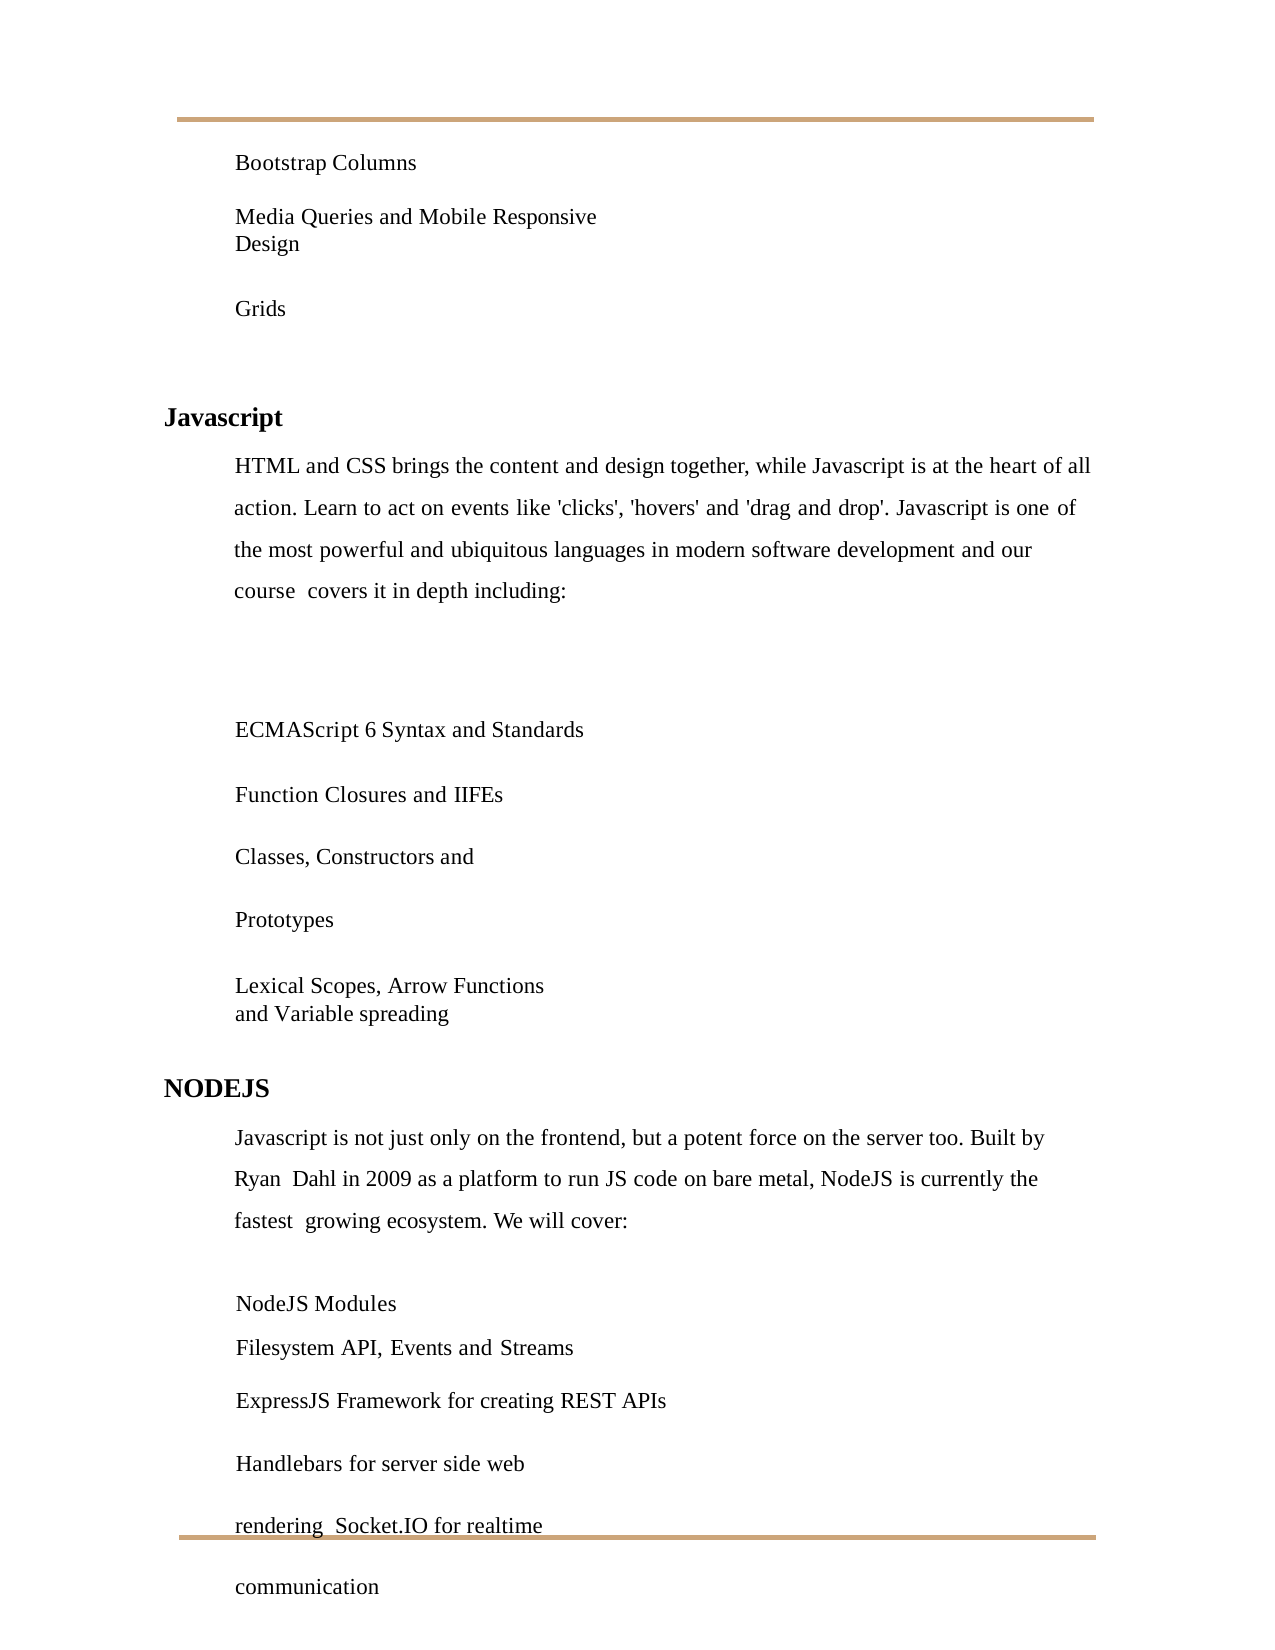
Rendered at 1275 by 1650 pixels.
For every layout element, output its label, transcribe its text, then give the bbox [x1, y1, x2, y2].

text_box Javascript HTML and CSS brings the content and design together, while Javascript is at the heart of all action. Learn to act on events like 'clicks', 'hovers' and 'drag and drop'. Javascript is one of the most powerful and ubiquitous languages in modern software development and our course covers it in depth including: [161, 396, 1100, 604]
text_box ECMAScript 6 Syntax and Standards Function Closures and IIFEs Classes, Constructors and Prototypes Lexical Scopes, Arrow Functions and Variable spreading NODEJS Javascript is not just only on the frontend, but a potent force on the server too. Built by Ryan Dahl in 2009 as a platform to run JS code on bare metal, NodeJS is currently the fastest growing ecosystem. We will cover: NodeJS Modules Filesystem API, Events and Streams ExpressJS Framework for creating REST APIs Handlebars for server side web rendering Socket.IO for realtime communication [161, 712, 1095, 1600]
picture [177, 117, 1094, 122]
text_box Bootstrap Columns Media Queries and Mobile Responsive Design Grids [233, 145, 666, 322]
